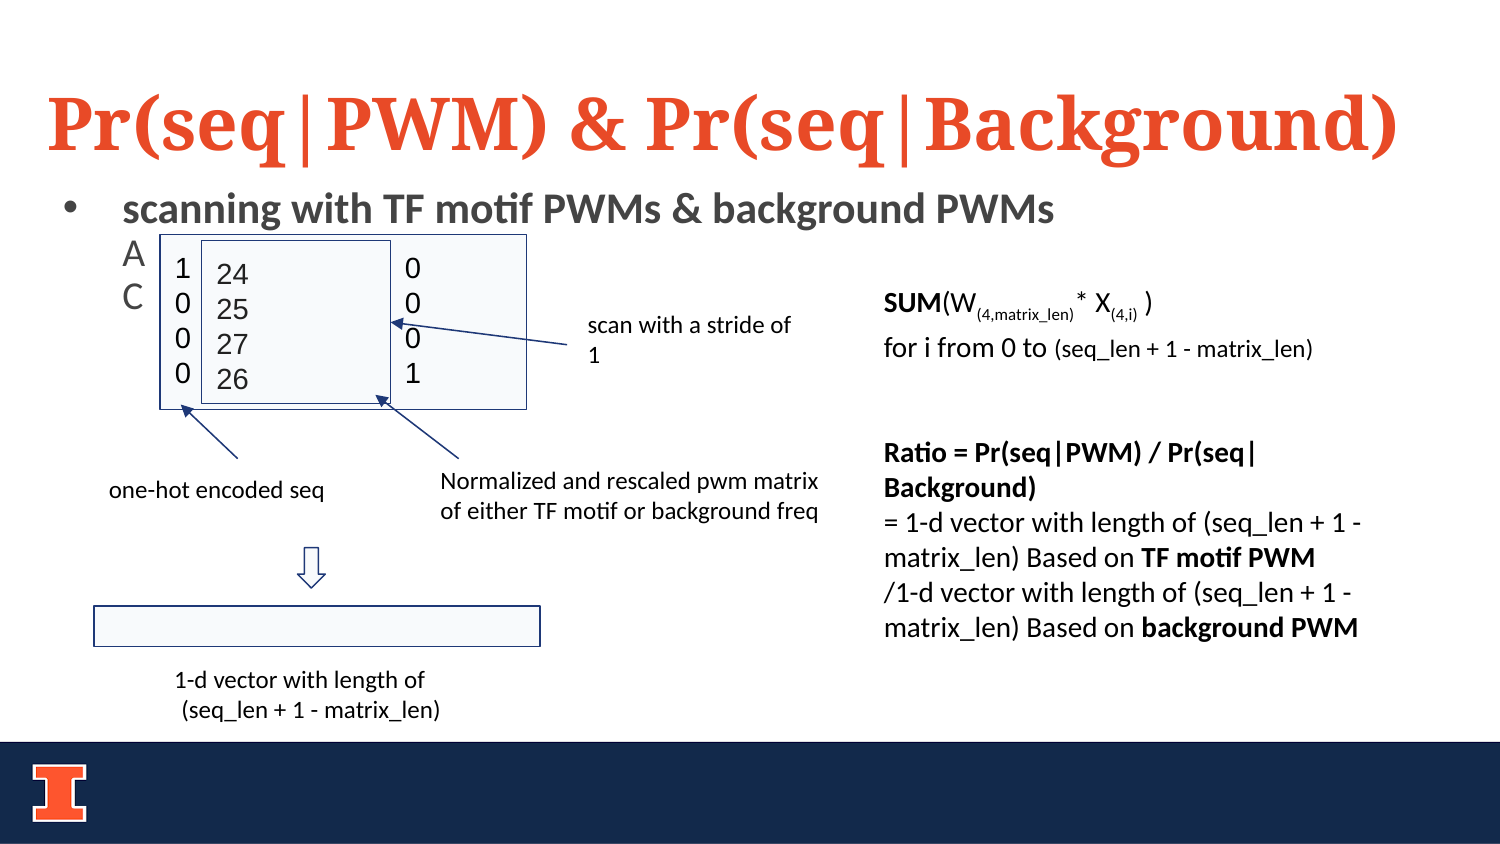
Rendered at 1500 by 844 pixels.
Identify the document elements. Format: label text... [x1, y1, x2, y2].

text_box one-hot encoded seq [93, 458, 376, 519]
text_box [375, 394, 459, 459]
text_box Normalized and rescaled pwm matrix of either TF motif or background freq [425, 449, 847, 540]
text_box scan with a stride of 1 [572, 293, 823, 384]
text_box 24 25 27 26 [201, 240, 391, 404]
text_box [297, 547, 326, 589]
picture [0, 0, 1500, 844]
text_box 1-d vector with length of (seq_len + 1 - matrix_len) [142, 653, 481, 734]
list scanning with TF motif PWMs & background PWMs A C G T [32, 177, 1462, 655]
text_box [390, 321, 568, 345]
text_box SUM(W(4,matrix_len)* X(4,i) ) for i from 0 to (seq_len + 1 - matrix_len) Ratio = Pr(seq|PWM) / Pr(seq|Background) = 1-d vector with length of (seq_len + 1 - matrix_len) Based on TF motif PWM /1-d vector with length of (seq_len + 1 - matrix_len) Based on background PWM [868, 262, 1397, 798]
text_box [180, 404, 238, 459]
text_box [93, 606, 540, 647]
title Pr(seq|PWM) & Pr(seq|Background) [32, 44, 1462, 177]
text_box 1 0 0 0 0 0 0 1 [159, 234, 527, 410]
